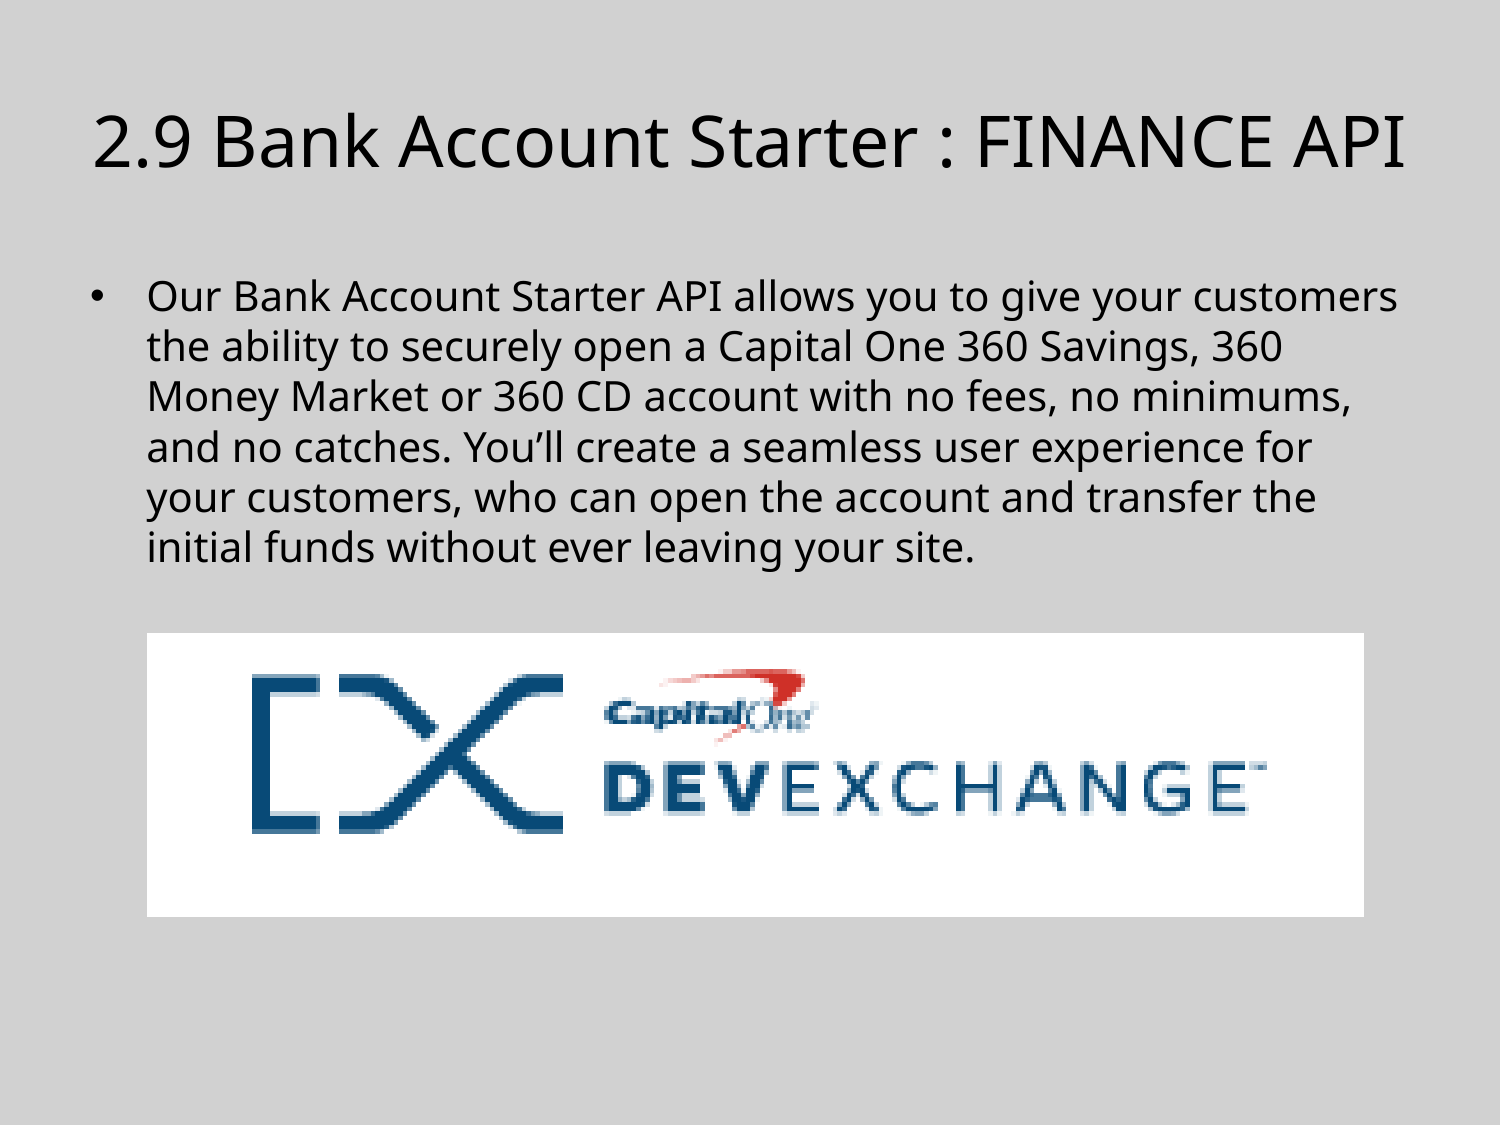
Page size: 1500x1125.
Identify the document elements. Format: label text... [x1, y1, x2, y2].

list Our Bank Account Starter API allows you to give your customers the ability to securely open a Capital One 360 Savings, 360 Money Market or 360 CD account with no fees, no minimums, and no catches. You’ll create a seamless user experience for your customers, who can open the account and transfer the initial funds without ever leaving your site. [75, 262, 1425, 1005]
title 2.9 Bank Account Starter : FINANCE API [75, 45, 1425, 233]
picture [147, 633, 1365, 918]
